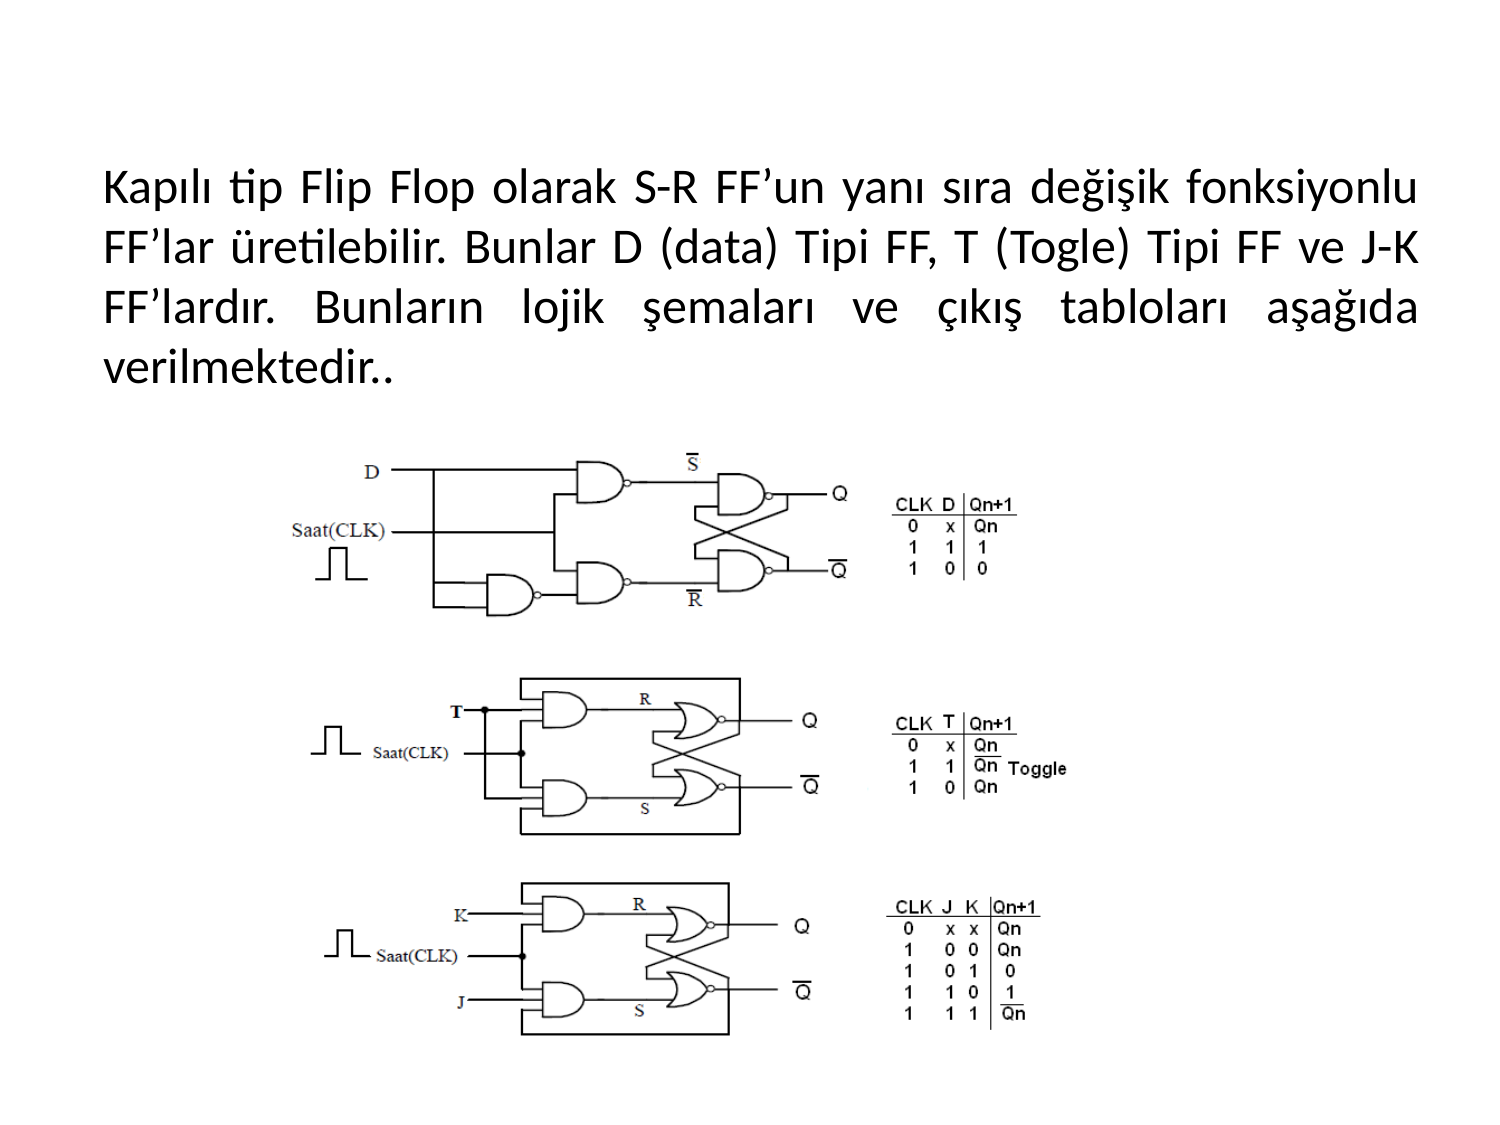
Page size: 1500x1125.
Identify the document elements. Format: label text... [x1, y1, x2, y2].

title Kapılı tip Flip Flop olarak S-R FF’un yanı sıra değişik fonksiyonlu FF’lar üretilebilir. Bunlar D (data) Tipi FF, T (Togle) Tipi FF ve J-K FF’lardır. Bunların lojik şemaları ve çıkış tabloları aşağıda verilmektedir.. [88, 149, 1436, 398]
picture [265, 444, 1083, 1040]
